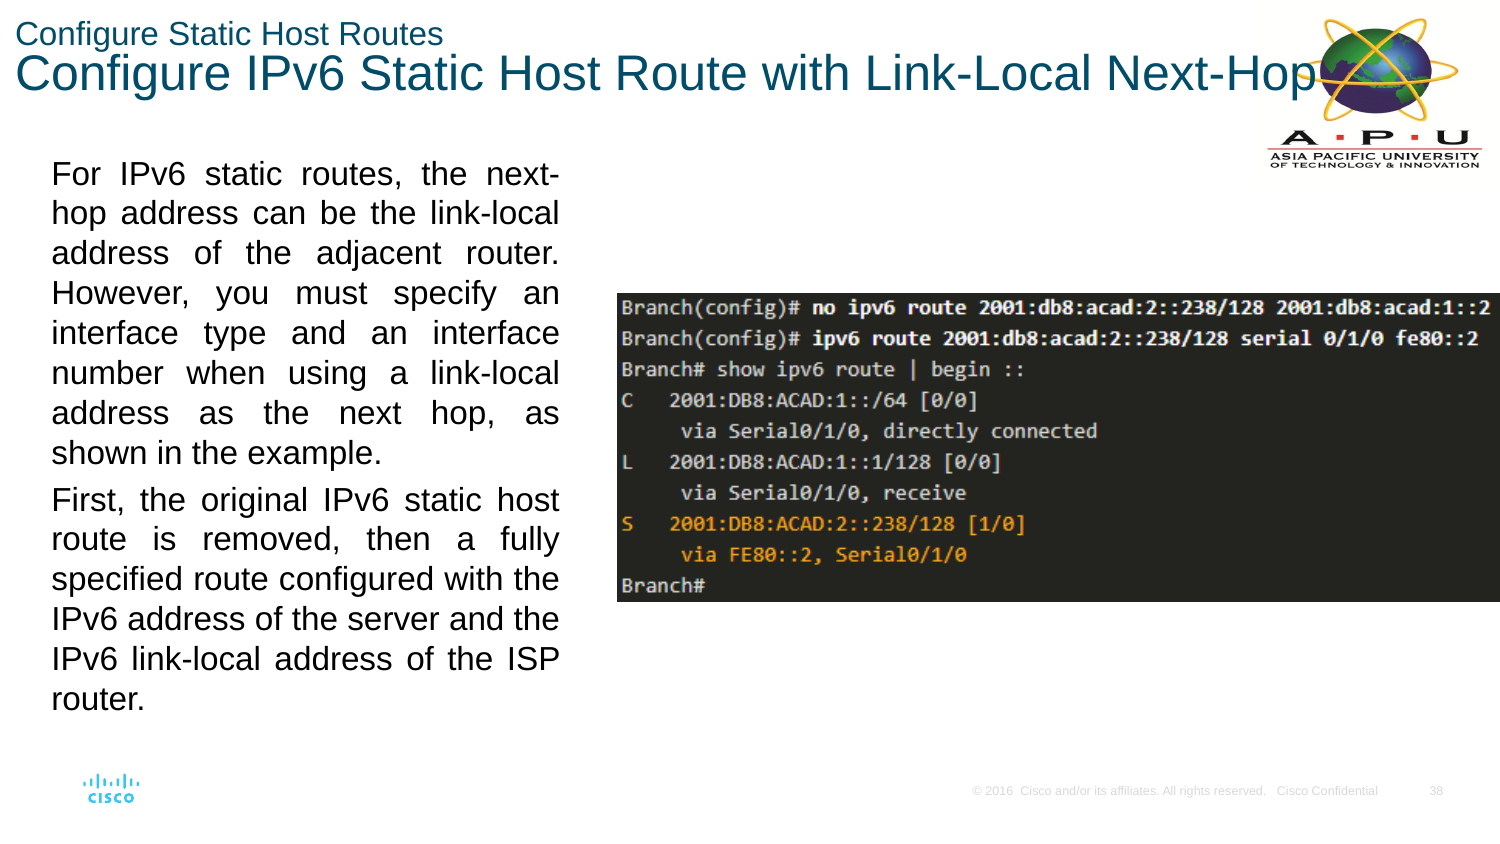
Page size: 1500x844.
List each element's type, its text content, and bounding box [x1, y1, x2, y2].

title Configure Static Host Routes Configure IPv6 Static Host Route with Link-Local Next-Hop [0, 0, 1369, 121]
picture [616, 293, 1500, 602]
list For IPv6 static routes, the next-hop address can be the link-local address of the adjacent router. However, you must specify an interface type and an interface number when using a link-local address as the next hop, as shown in the example. First, the original IPv6 static host route is removed, then a fully specified route configured with the IPv6 address of the server and the IPv6 link-local address of the ISP router. [36, 144, 576, 362]
picture [1251, 0, 1500, 187]
